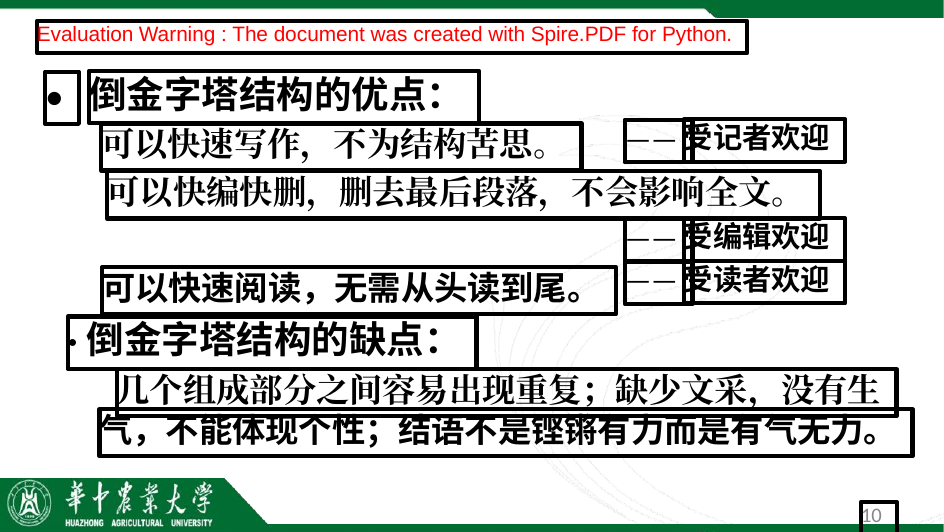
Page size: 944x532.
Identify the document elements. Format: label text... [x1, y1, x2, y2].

text_box • [43, 70, 81, 126]
text_box 倒金字塔结构的优点： [87, 69, 481, 125]
picture [0, 105, 944, 532]
text_box 几个组成部分之间容易出现重复；缺少文采，没有生 [115, 367, 480, 407]
text_box Evaluation Warning : The document was created with Spire.PDF for Python. [35, 28, 749, 55]
text_box ·倒金字塔结构的缺点： [66, 314, 479, 371]
text_box 可以快编快删，删去最后段落，不会影响全文。 [105, 169, 480, 221]
text_box 可以快速阅读，无需从头读到尾。 [100, 265, 480, 316]
picture [0, 0, 944, 20]
text_box 可以快速写作，不为结构苦思。 [99, 121, 480, 173]
text_box 气，不能体现个性；结语不是铿锵有力而是有气无力。 [97, 407, 480, 458]
